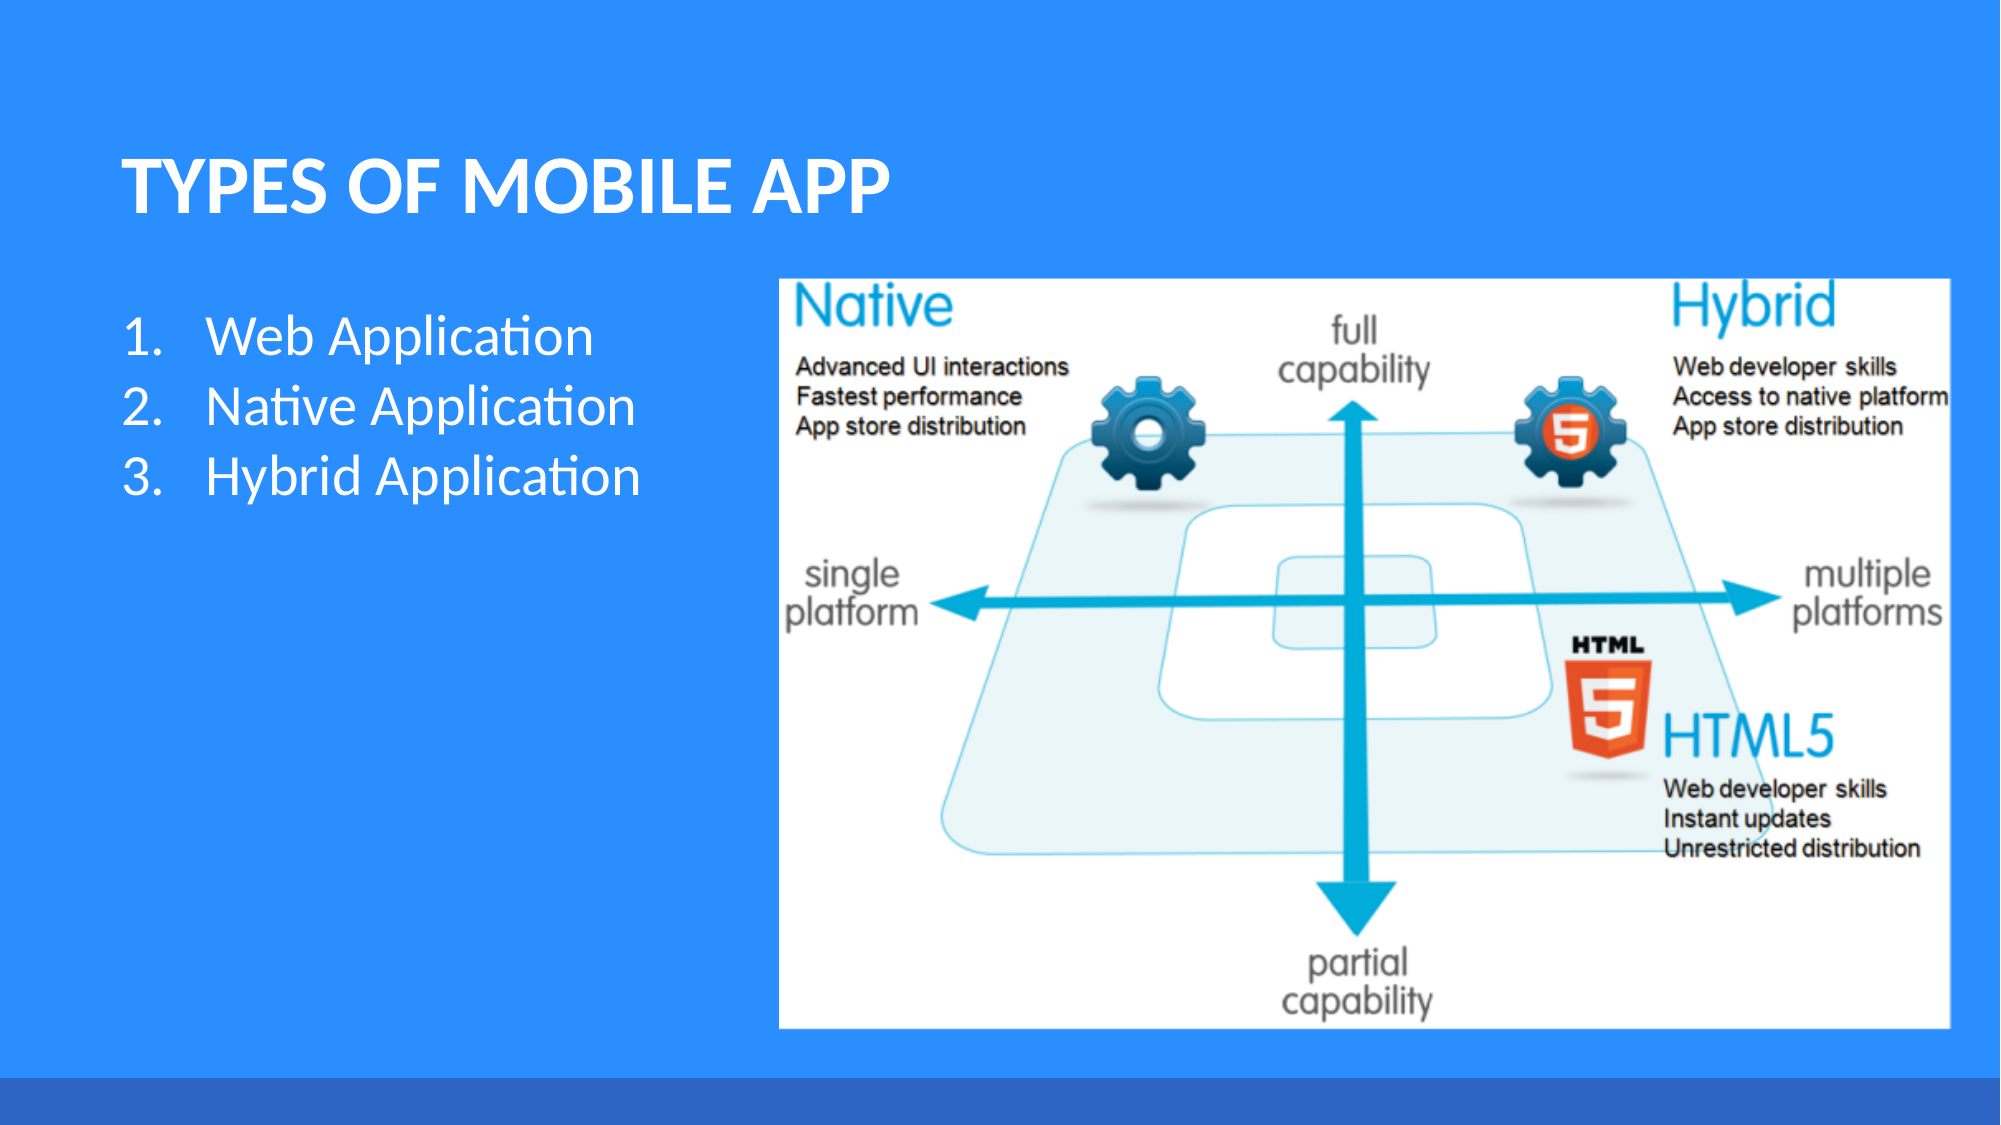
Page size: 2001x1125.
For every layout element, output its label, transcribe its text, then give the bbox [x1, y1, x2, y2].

picture [778, 269, 2000, 1103]
text_box TYPES OF MOBILE APP [106, 122, 916, 239]
text_box Web Application Native Application Hybrid Application [106, 290, 773, 518]
text_box [0, 1078, 2000, 1125]
